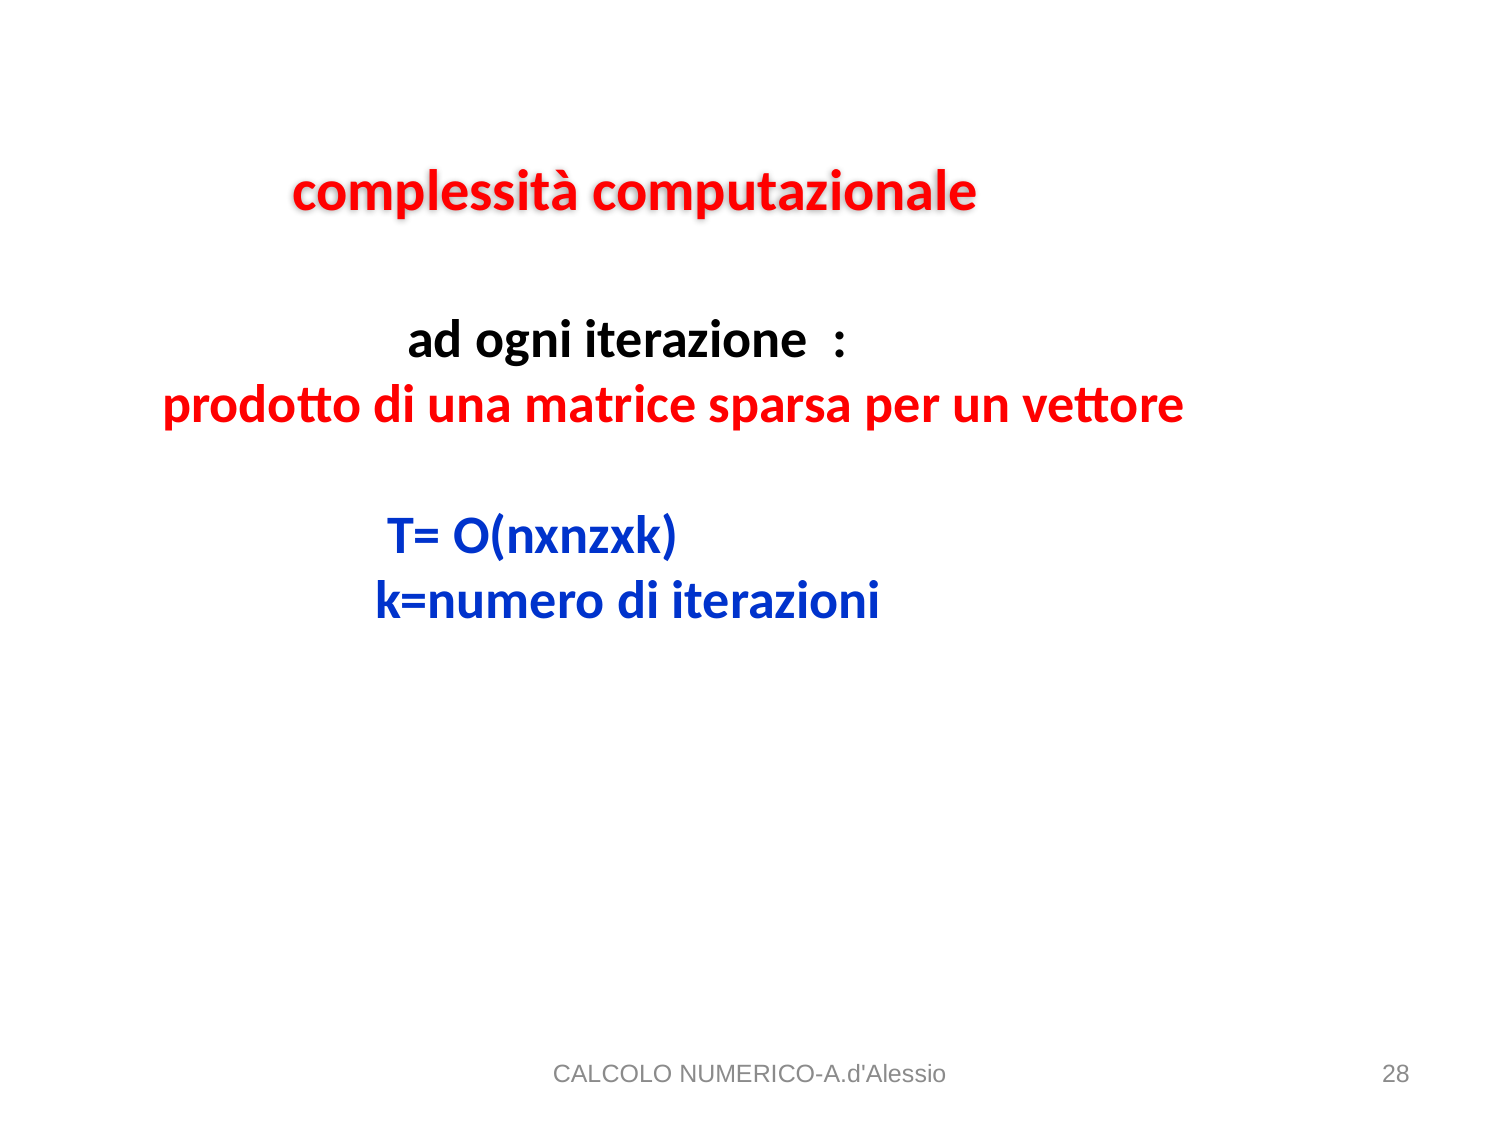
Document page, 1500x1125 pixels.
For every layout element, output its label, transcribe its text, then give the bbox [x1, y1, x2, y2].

text_box complessità computazionale [277, 143, 1223, 230]
text_box T= O(nxnzxk) k=numero di iterazioni [358, 489, 988, 638]
footer CALCOLO NUMERICO-A.d'Alessio [512, 1042, 988, 1103]
text_box ad ogni iterazione : prodotto di una matrice sparsa per un vettore [145, 294, 1284, 443]
slide_number 28 [1074, 1042, 1425, 1103]
